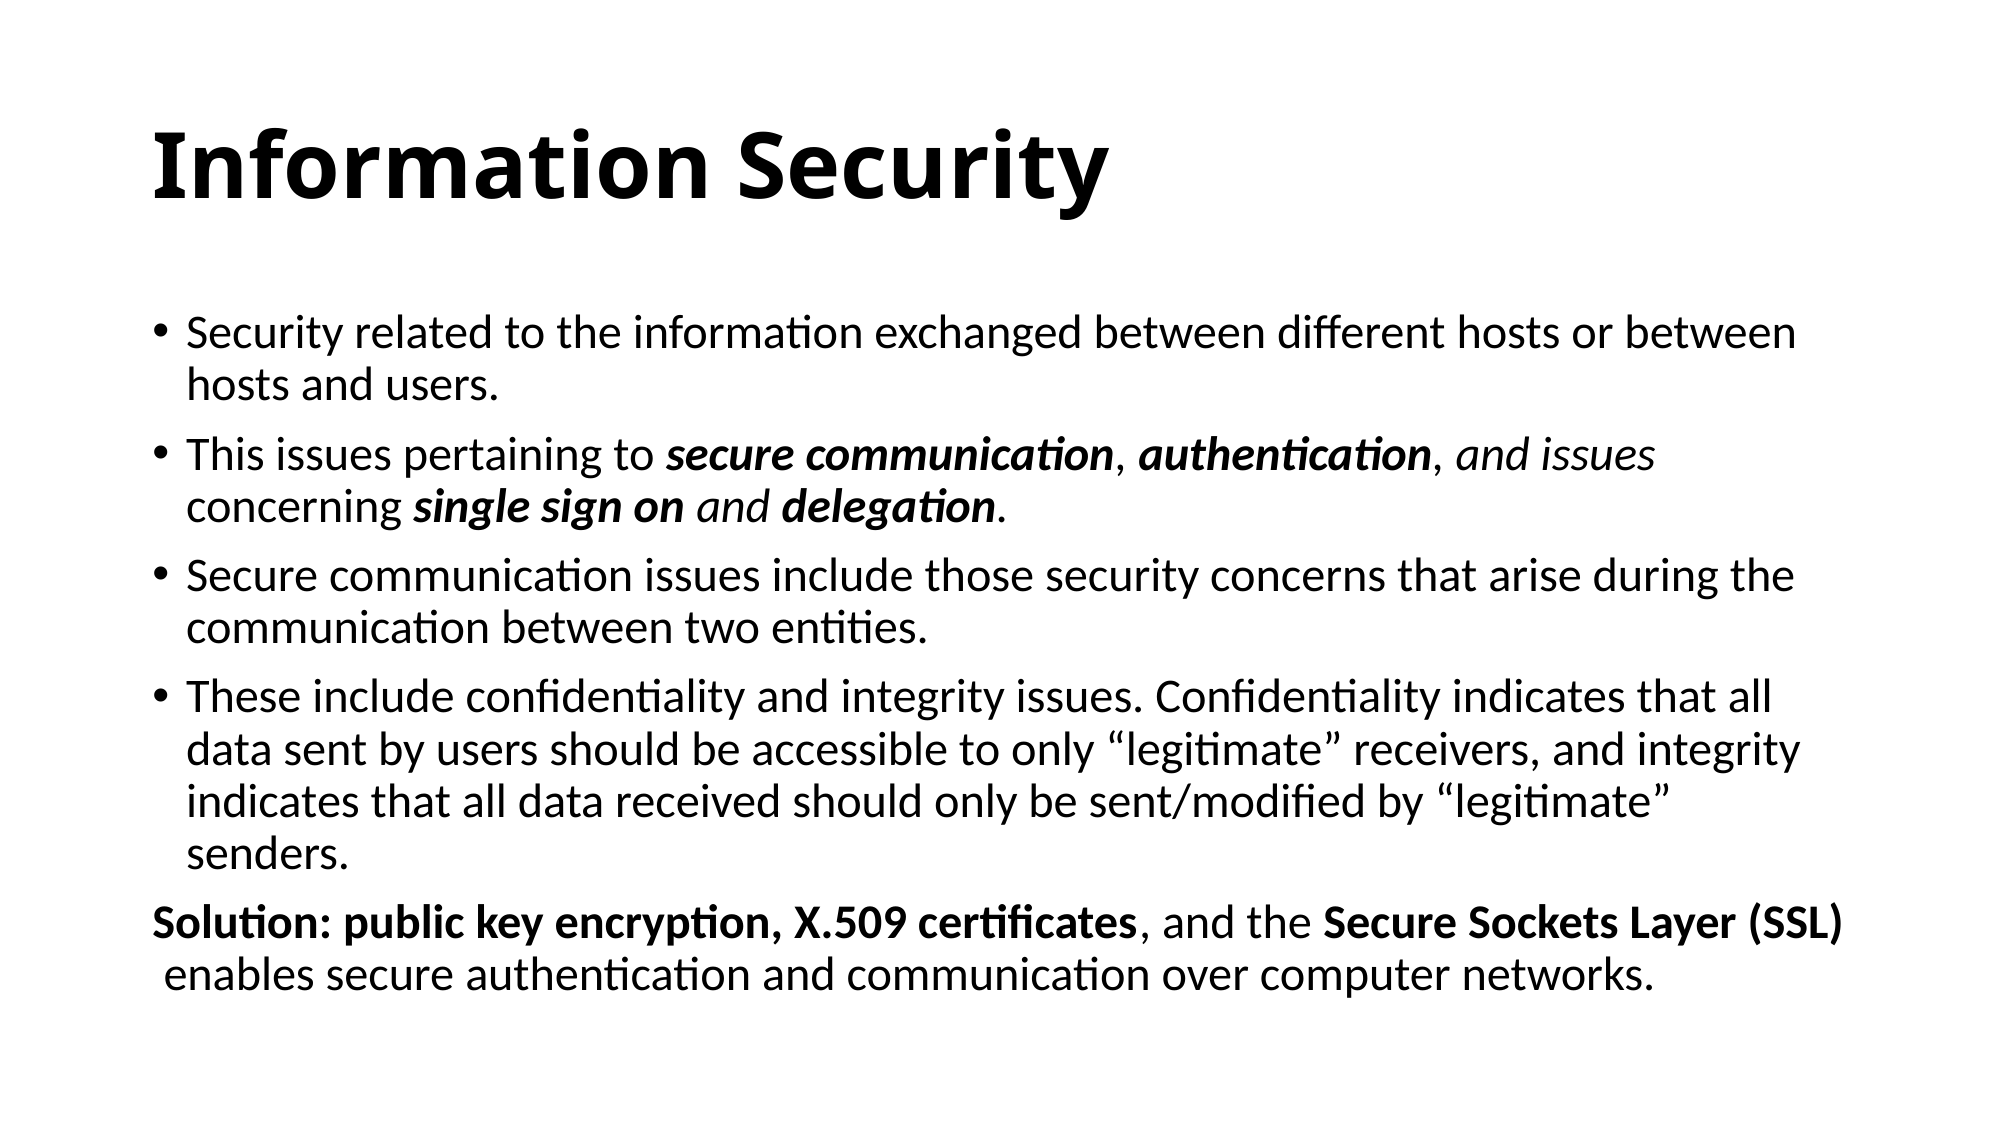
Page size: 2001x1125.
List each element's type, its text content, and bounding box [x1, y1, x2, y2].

list Security related to the information exchanged between different hosts or between hosts and users. This issues pertaining to secure communication, authentication, and issues concerning single sign on and delegation. Secure communication issues include those security concerns that arise during the communication between two entities. These include confidentiality and integrity issues. Confidentiality indicates that all data sent by users should be accessible to only “legitimate” receivers, and integrity indicates that all data received should only be sent/modified by “legitimate” senders. Solution: public key encryption, X.509 certificates, and the Secure Sockets Layer (SSL) enables secure authentication and communication over computer networks. [137, 299, 1863, 1014]
title Information Security [137, 59, 1863, 278]
